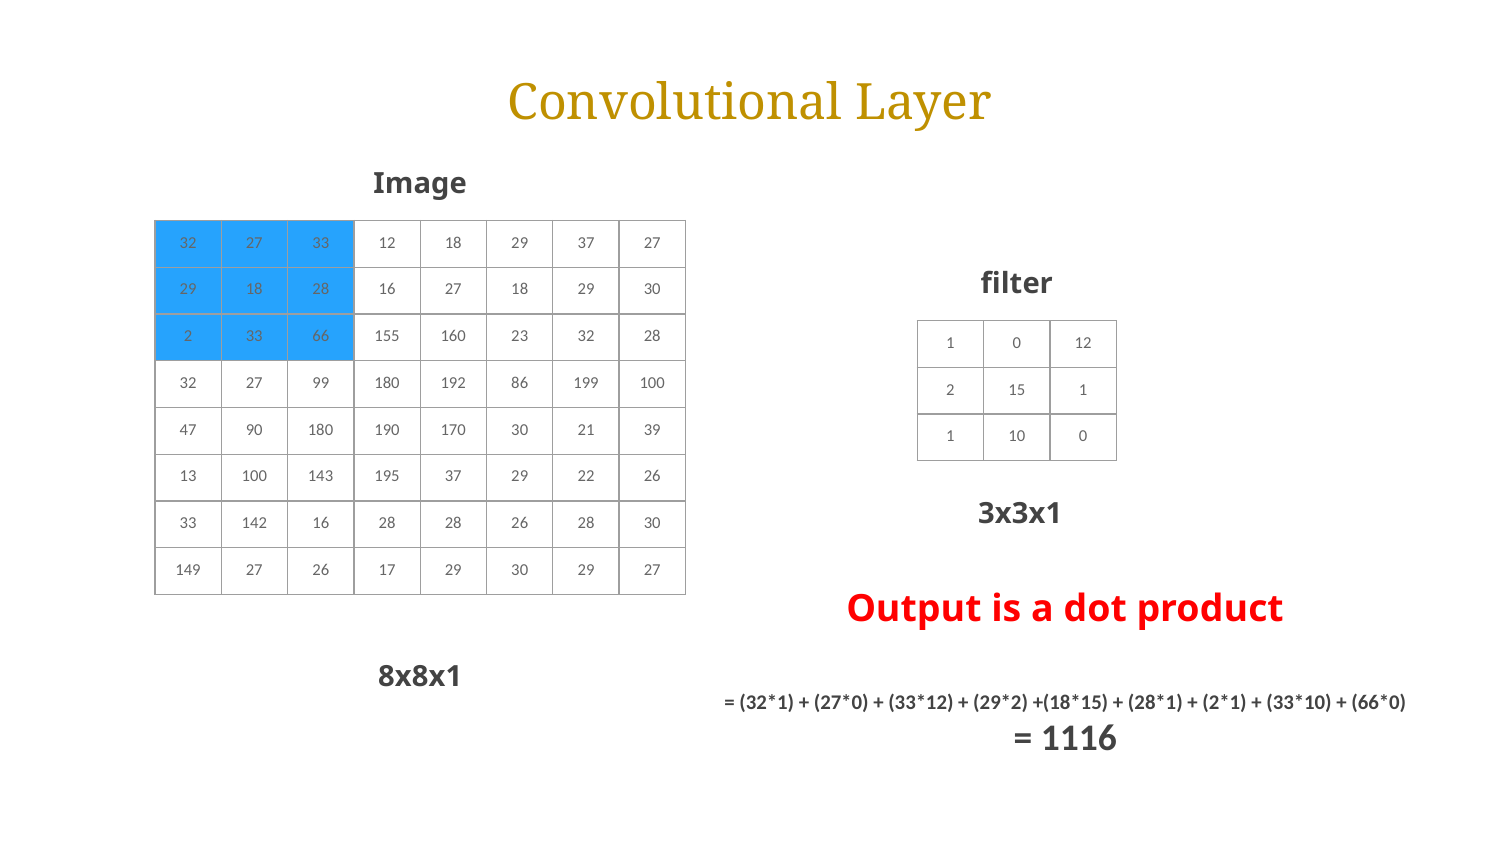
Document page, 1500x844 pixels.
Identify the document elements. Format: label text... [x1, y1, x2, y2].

table_cell 199 [553, 361, 618, 407]
table_cell 2 [156, 315, 221, 360]
table_cell 22 [553, 455, 618, 500]
table_cell 30 [487, 408, 552, 454]
table_cell 155 [355, 315, 420, 360]
table_cell 28 [421, 502, 486, 547]
table_cell 39 [620, 408, 685, 454]
table_cell 142 [222, 502, 287, 547]
table_cell 143 [288, 455, 353, 500]
table_cell 32 [553, 315, 618, 360]
table_cell 33 [222, 315, 287, 360]
table_cell 99 [288, 361, 353, 407]
table_cell 29 [553, 268, 618, 313]
table_cell 27 [222, 361, 287, 407]
table_cell 1 [918, 415, 983, 460]
table_cell 27 [421, 268, 486, 313]
table_cell 100 [620, 361, 685, 407]
text_box = (32*1) + (27*0) + (33*12) + (29*2) +(18*15) + (28*1) + (2*1) + (33*10) + (66*0) = 1116 [703, 635, 1427, 787]
table_header 18 [421, 221, 486, 267]
table_cell 18 [222, 268, 287, 313]
table_cell 10 [984, 415, 1049, 460]
table_cell 180 [288, 408, 353, 454]
table_cell 47 [156, 408, 221, 454]
table_cell 29 [421, 548, 486, 594]
table_header 12 [1051, 321, 1116, 367]
table_cell 37 [421, 455, 486, 500]
table_cell 21 [553, 408, 618, 454]
table_cell 33 [156, 502, 221, 547]
table_cell 86 [487, 361, 552, 407]
table_cell 17 [355, 548, 420, 594]
table_cell 16 [288, 502, 353, 547]
table_cell 32 [156, 361, 221, 407]
table_header 27 [620, 221, 685, 267]
text_box 3x3x1 [917, 483, 1123, 541]
table_cell 2 [918, 368, 983, 413]
table_header 0 [984, 321, 1049, 367]
table_cell 90 [222, 408, 287, 454]
table_cell 30 [487, 548, 552, 594]
text_box Convolutional Layer [154, 59, 1346, 130]
table_header 33 [288, 221, 353, 267]
table_cell 13 [156, 455, 221, 500]
text_box Image [317, 153, 523, 211]
table_cell 100 [222, 455, 287, 500]
table_cell 66 [288, 315, 353, 360]
table_header 32 [156, 221, 221, 267]
table_cell 180 [355, 361, 420, 407]
table_cell 0 [1051, 415, 1116, 460]
table_header 27 [222, 221, 287, 267]
table_cell 27 [222, 548, 287, 594]
table_cell 28 [355, 502, 420, 547]
text_box Output is a dot product [781, 578, 1350, 635]
table_cell 160 [421, 315, 486, 360]
table_cell 26 [620, 455, 685, 500]
table_cell 170 [421, 408, 486, 454]
table_cell 26 [487, 502, 552, 547]
table_cell 149 [156, 548, 221, 594]
table_cell 195 [355, 455, 420, 500]
table_cell 30 [620, 268, 685, 313]
table_header 1 [918, 321, 983, 367]
table_cell 192 [421, 361, 486, 407]
table_header 29 [487, 221, 552, 267]
table_cell 27 [620, 548, 685, 594]
table_cell 18 [487, 268, 552, 313]
table_cell 29 [553, 548, 618, 594]
text_box filter [914, 253, 1120, 311]
table_cell 28 [553, 502, 618, 547]
table_cell 28 [620, 315, 685, 360]
table_cell 23 [487, 315, 552, 360]
table_cell 29 [487, 455, 552, 500]
table_header 37 [553, 221, 618, 267]
table_header 12 [355, 221, 420, 267]
text_box 8x8x1 [317, 645, 523, 703]
table_cell 29 [156, 268, 221, 313]
table_cell 28 [288, 268, 353, 313]
table_cell 26 [288, 548, 353, 594]
table_cell 190 [355, 408, 420, 454]
table_cell 1 [1051, 368, 1116, 413]
table_cell 15 [984, 368, 1049, 413]
table_cell 30 [620, 502, 685, 547]
table_cell 16 [355, 268, 420, 313]
